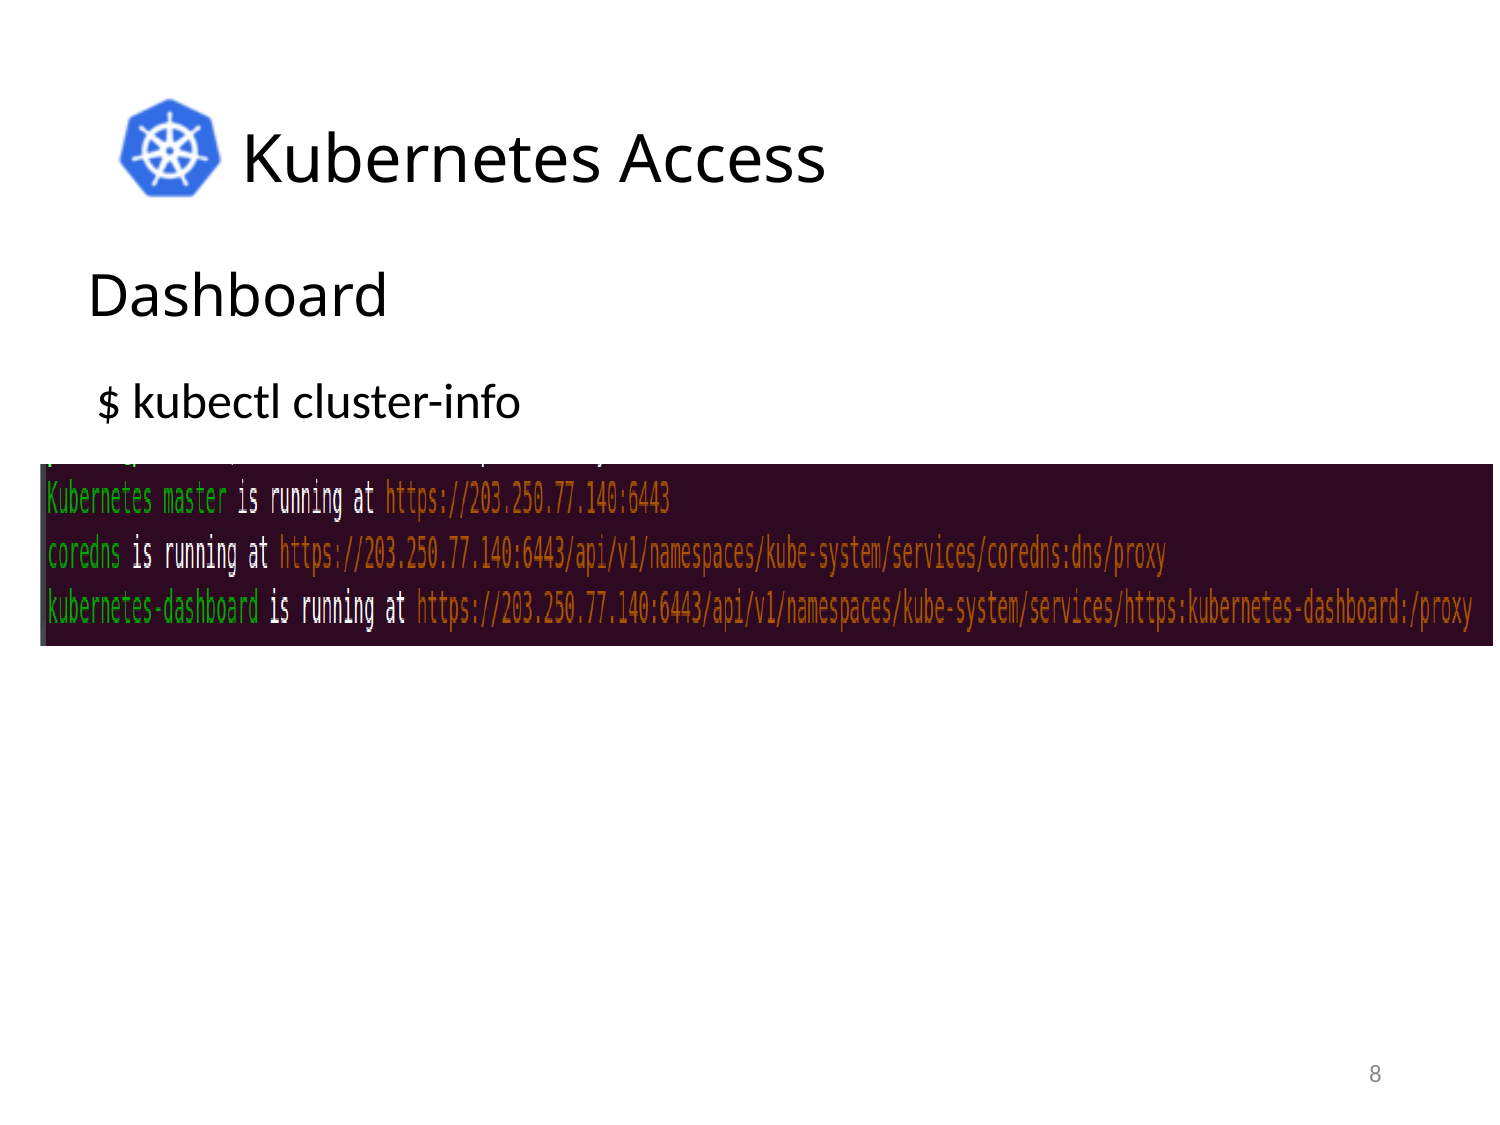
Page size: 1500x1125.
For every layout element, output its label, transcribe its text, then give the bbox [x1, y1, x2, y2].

slide_number 8 [1059, 1042, 1397, 1103]
text_box Kubernetes Access [226, 108, 931, 203]
picture [40, 464, 1493, 646]
text_box $ kubectl cluster-info [81, 360, 1076, 436]
picture [117, 97, 236, 200]
text_box Dashboard [72, 250, 562, 336]
